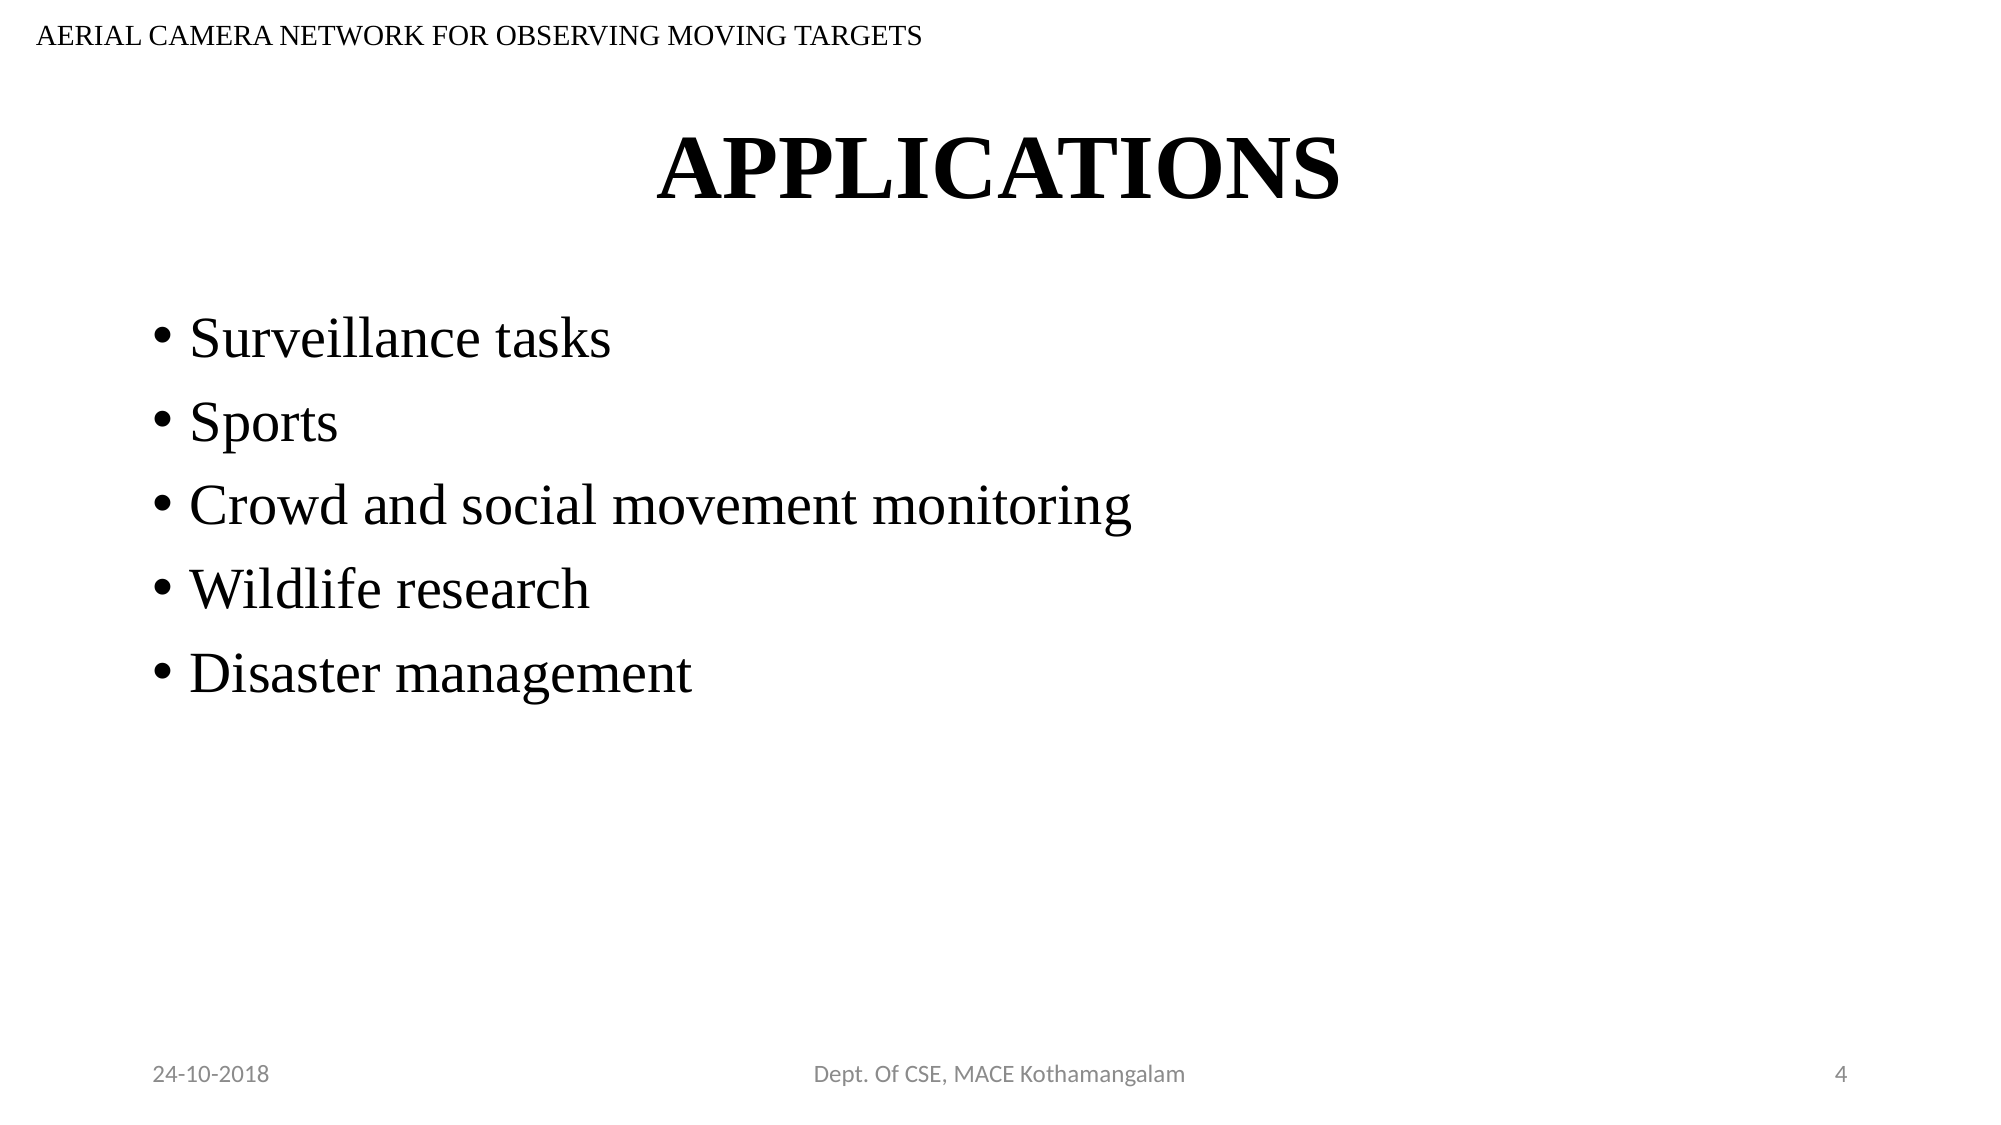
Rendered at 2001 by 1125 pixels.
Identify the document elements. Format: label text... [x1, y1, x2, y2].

title APPLICATIONS [137, 59, 1863, 278]
list Surveillance tasks Sports Crowd and social movement monitoring Wildlife research Disaster management [137, 299, 1863, 1014]
footer Dept. Of CSE, MACE Kothamangalam [662, 1042, 1338, 1103]
slide_number 4 [1412, 1042, 1863, 1103]
text_box AERIAL CAMERA NETWORK FOR OBSERVING MOVING TARGETS [21, 9, 1094, 59]
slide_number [137, 1042, 588, 1103]
